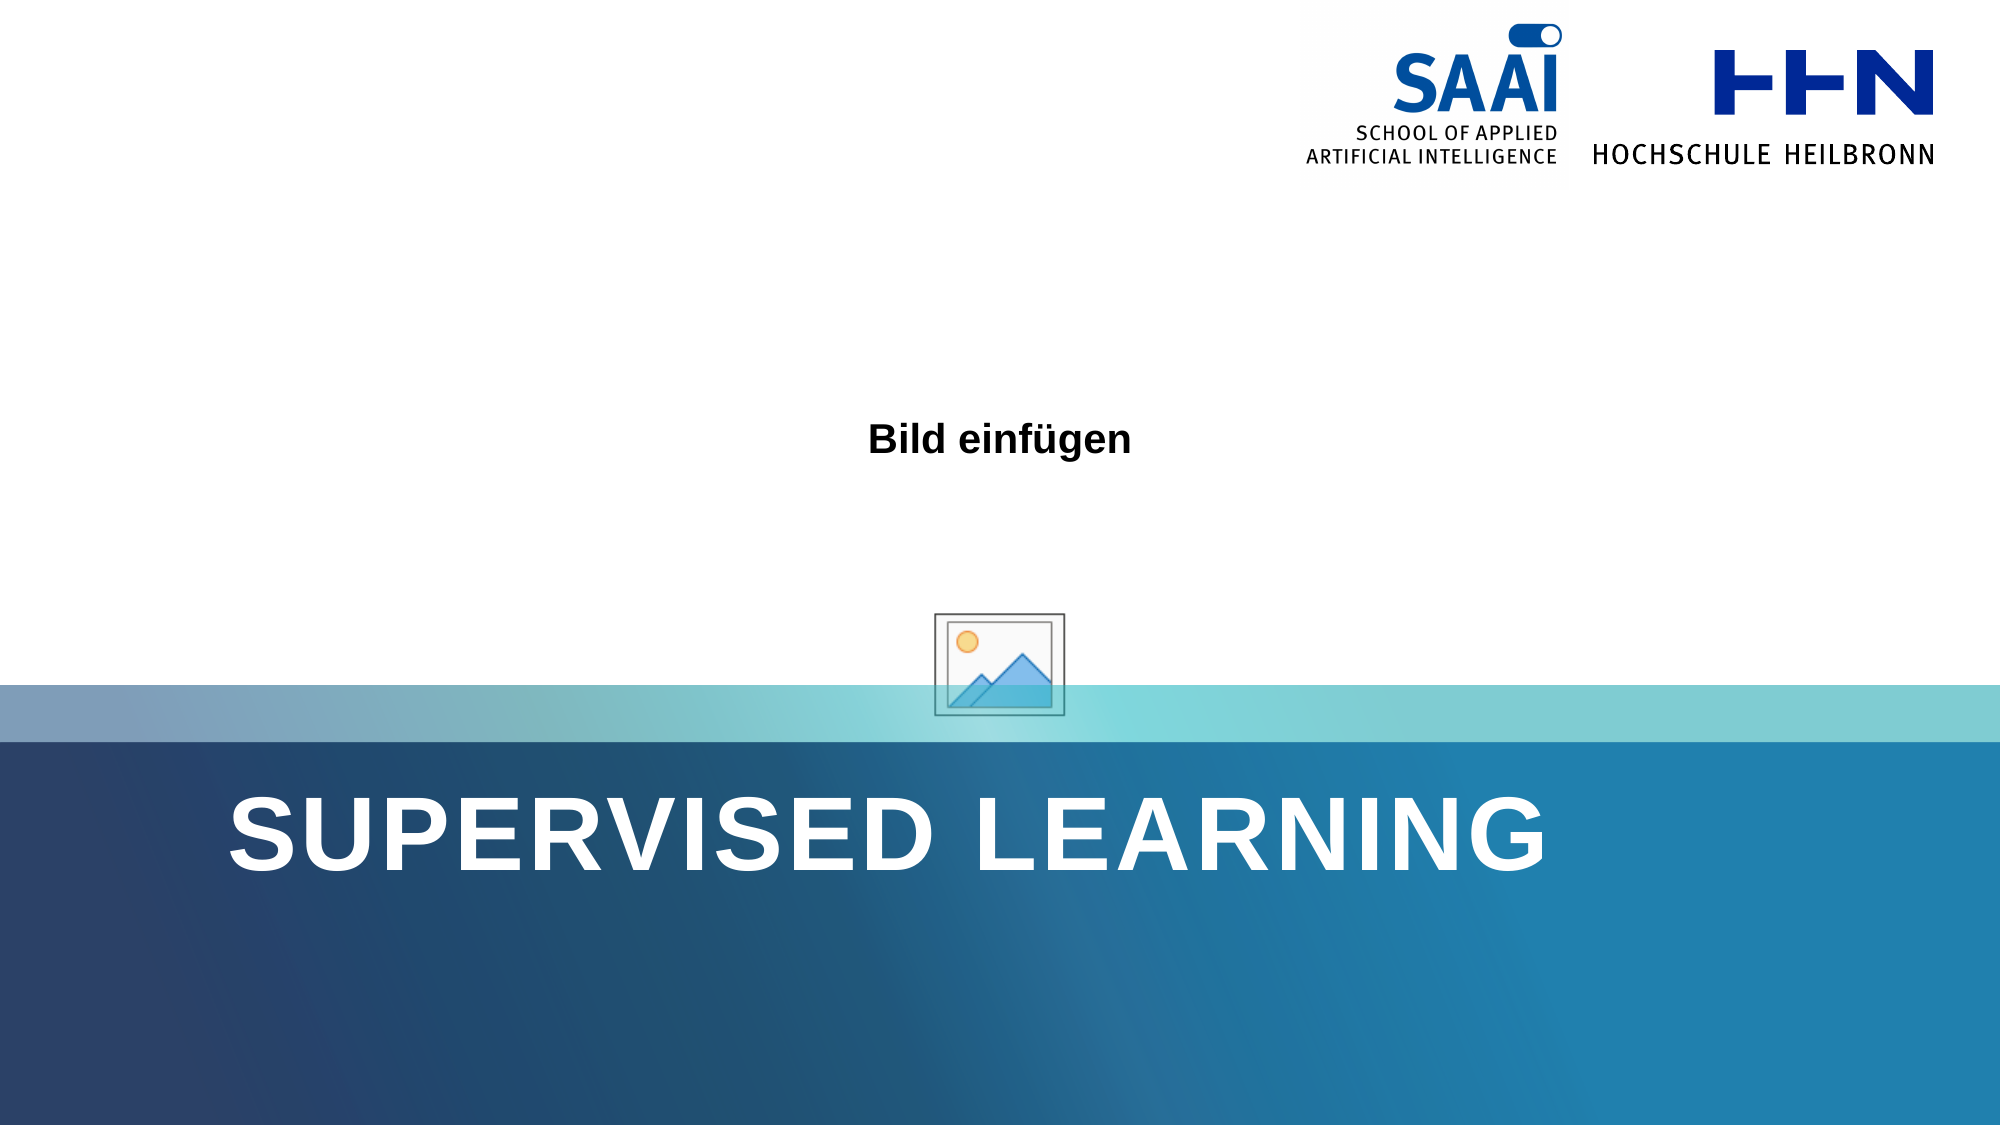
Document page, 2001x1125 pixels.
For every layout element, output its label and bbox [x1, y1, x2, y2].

picture [0, 204, 2000, 1125]
picture [1300, 0, 1569, 190]
